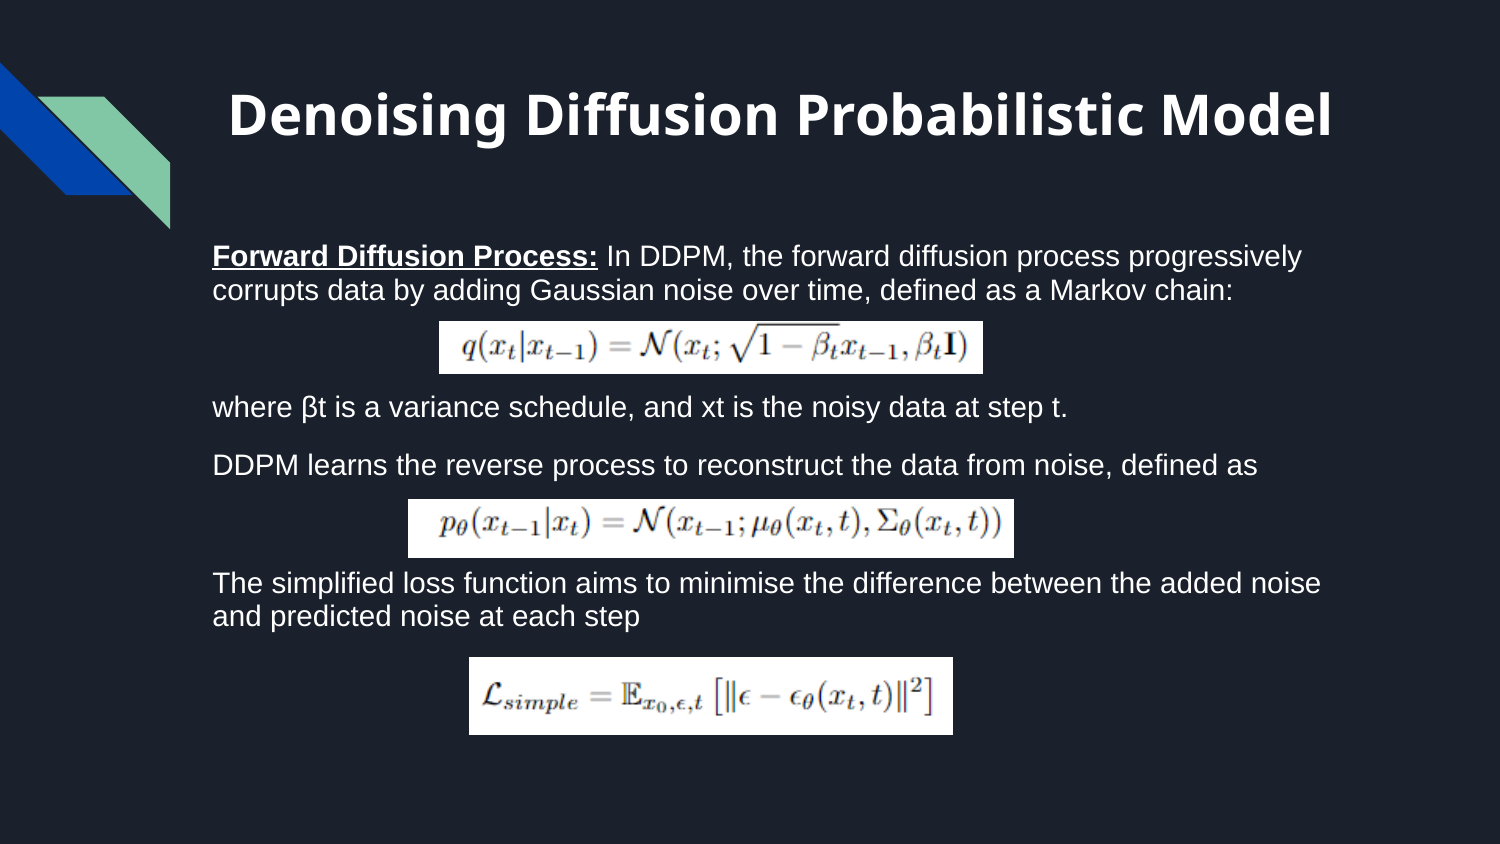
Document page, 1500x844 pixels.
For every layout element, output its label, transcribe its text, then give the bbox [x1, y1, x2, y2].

list Forward Diffusion Process: In DDPM, the forward diffusion process progressively corrupts data by adding Gaussian noise over time, defined as a Markov chain: where βt is a variance schedule, and xt is the noisy data at step t. DDPM learns the reverse process to reconstruct the data from noise, defined as The simplified loss function aims to minimise the difference between the added noise and predicted noise at each step [197, 224, 1353, 772]
title Denoising Diffusion Probabilistic Model [212, 64, 1368, 215]
picture [408, 499, 1014, 558]
picture [439, 321, 983, 374]
picture [469, 657, 953, 735]
